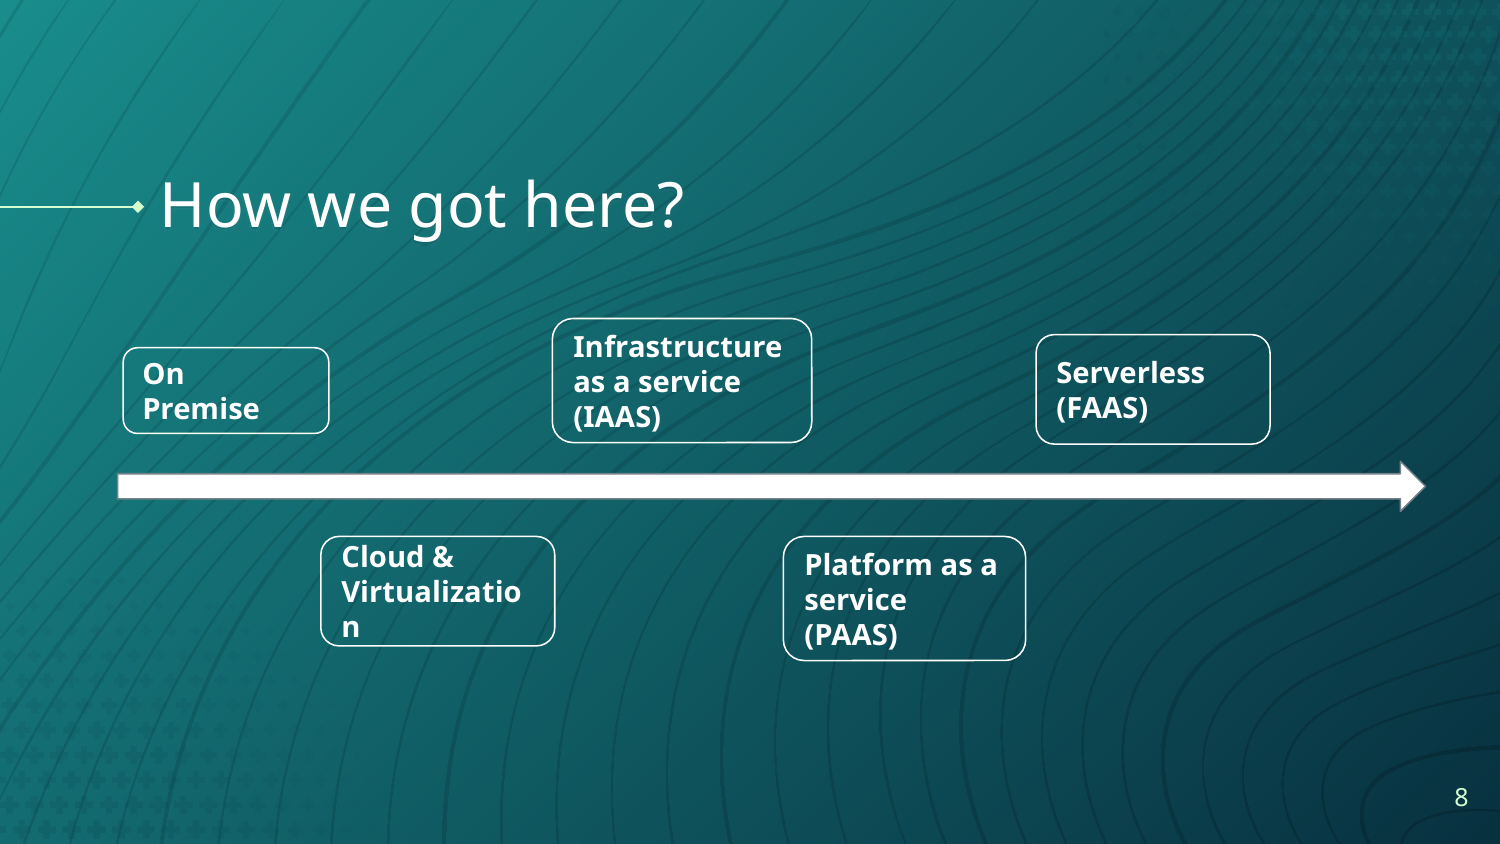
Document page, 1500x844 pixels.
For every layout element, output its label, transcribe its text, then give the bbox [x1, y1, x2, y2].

text_box Cloud & Virtualization [320, 536, 555, 646]
text_box On Premise [123, 347, 329, 434]
text_box Platform as a service (PAAS) [783, 536, 1026, 661]
text_box [117, 461, 1426, 512]
text_box Infrastructure as a service (IAAS) [552, 318, 812, 443]
title How we got here? [159, 174, 1340, 240]
text_box Serverless (FAAS) [1036, 334, 1271, 445]
slide_number ‹#› [1378, 766, 1469, 832]
